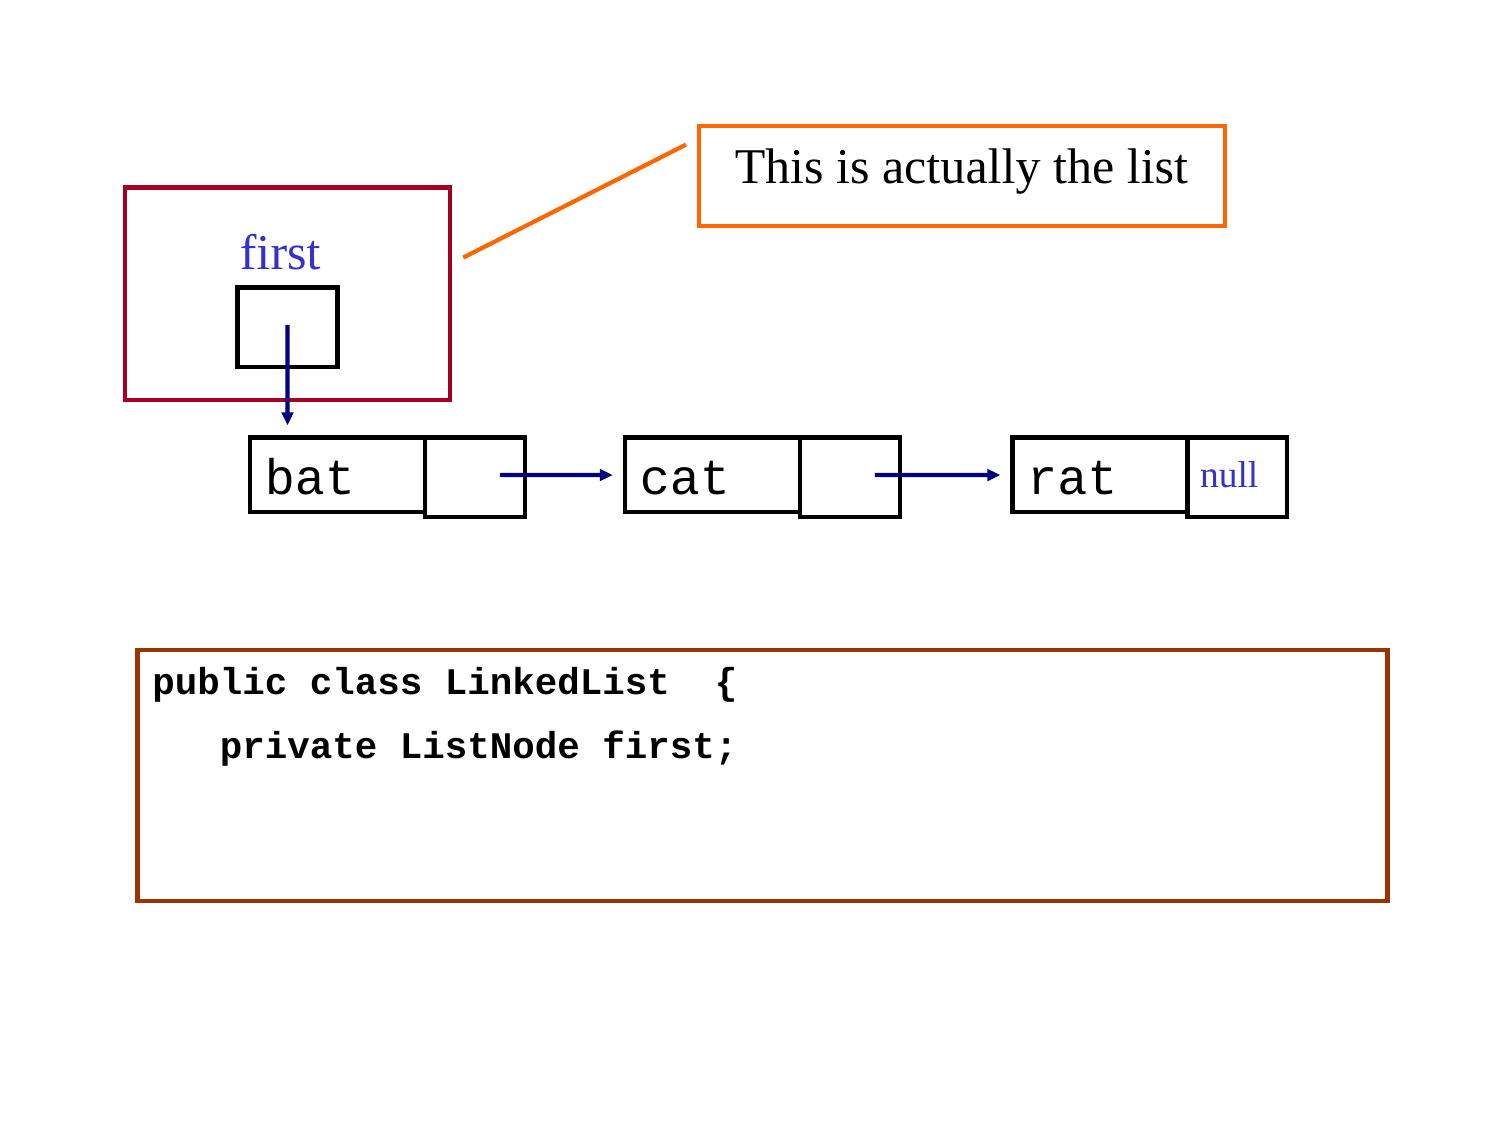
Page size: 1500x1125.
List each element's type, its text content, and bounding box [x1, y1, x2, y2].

text_box [281, 324, 294, 425]
text_box This is actually the list [698, 125, 1225, 227]
text_box public class LinkedList { private ListNode first; [137, 649, 1388, 902]
text_box [237, 288, 338, 367]
text_box first [224, 212, 363, 288]
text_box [249, 437, 526, 517]
text_box [125, 187, 450, 400]
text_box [624, 437, 901, 517]
text_box [904, 468, 1000, 482]
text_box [1012, 437, 1288, 517]
text_box [529, 468, 613, 482]
